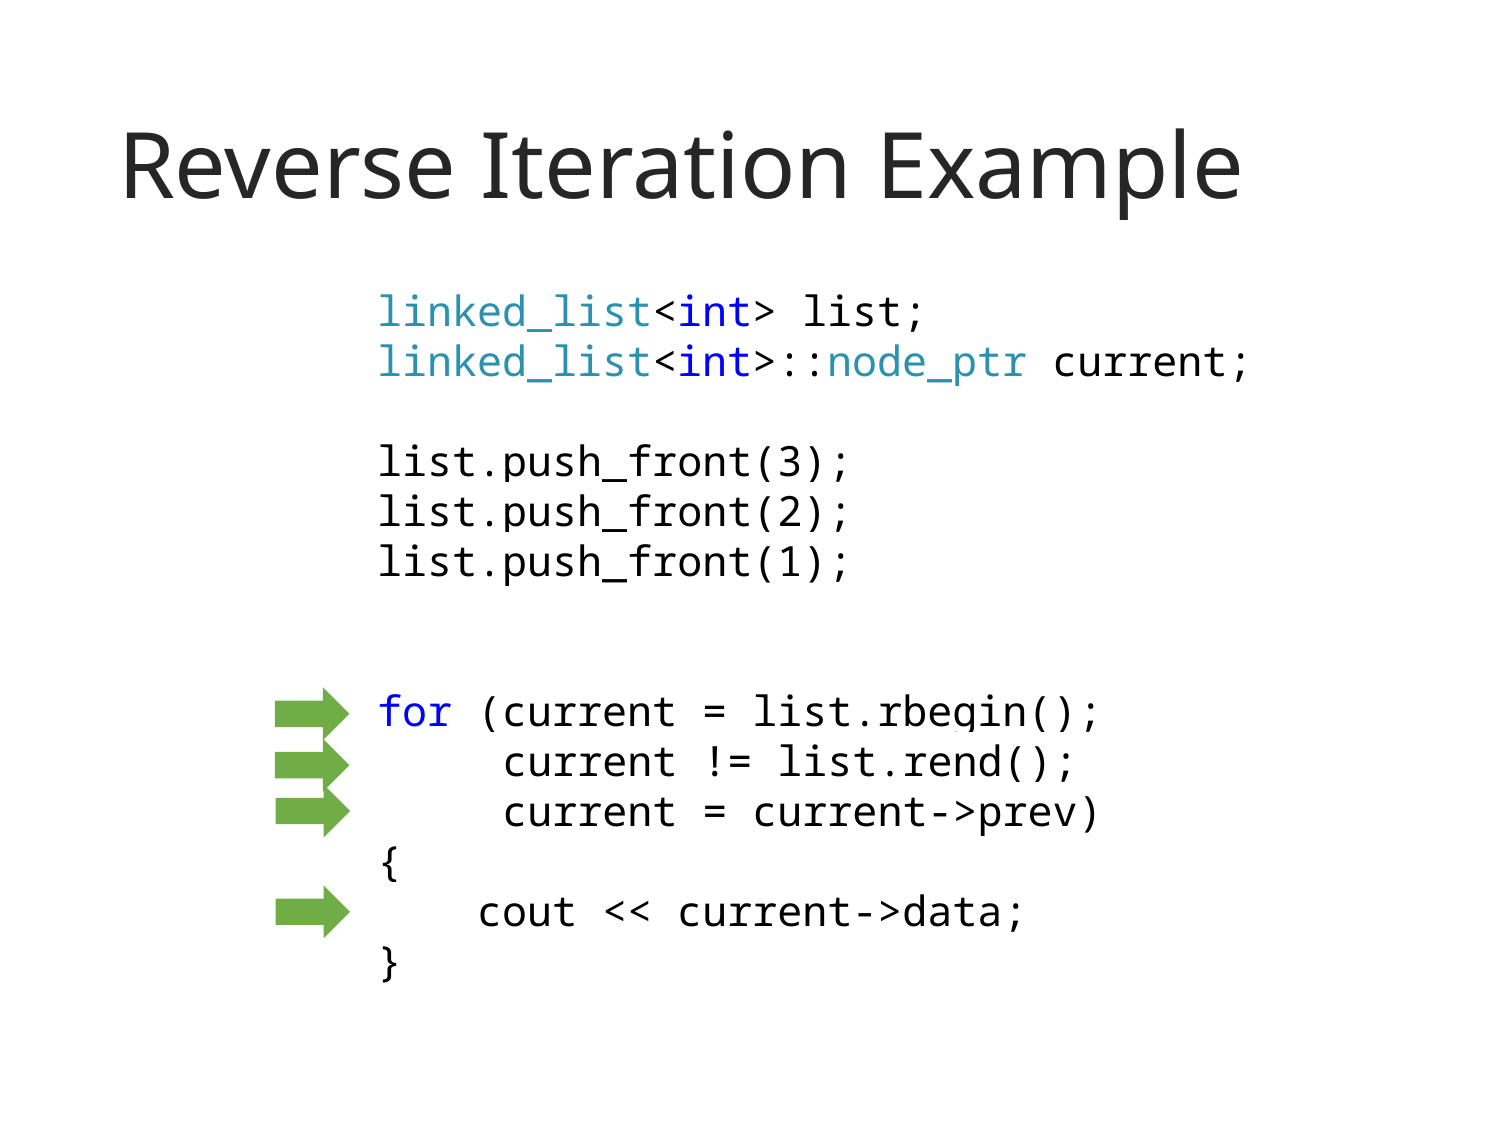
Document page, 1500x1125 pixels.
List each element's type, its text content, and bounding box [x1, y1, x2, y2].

text_box linked_list<int> list; linked_list<int>::node_ptr current; list.push_front(3); list.push_front(2); list.push_front(1); for (current = list.rbegin(); current != list.rend(); current = current->prev) { cout << current->data; } [362, 277, 1360, 993]
text_box [273, 684, 351, 739]
text_box [273, 736, 351, 795]
text_box [274, 882, 352, 941]
text_box [274, 782, 352, 840]
title Reverse Iteration Example [103, 59, 1397, 278]
